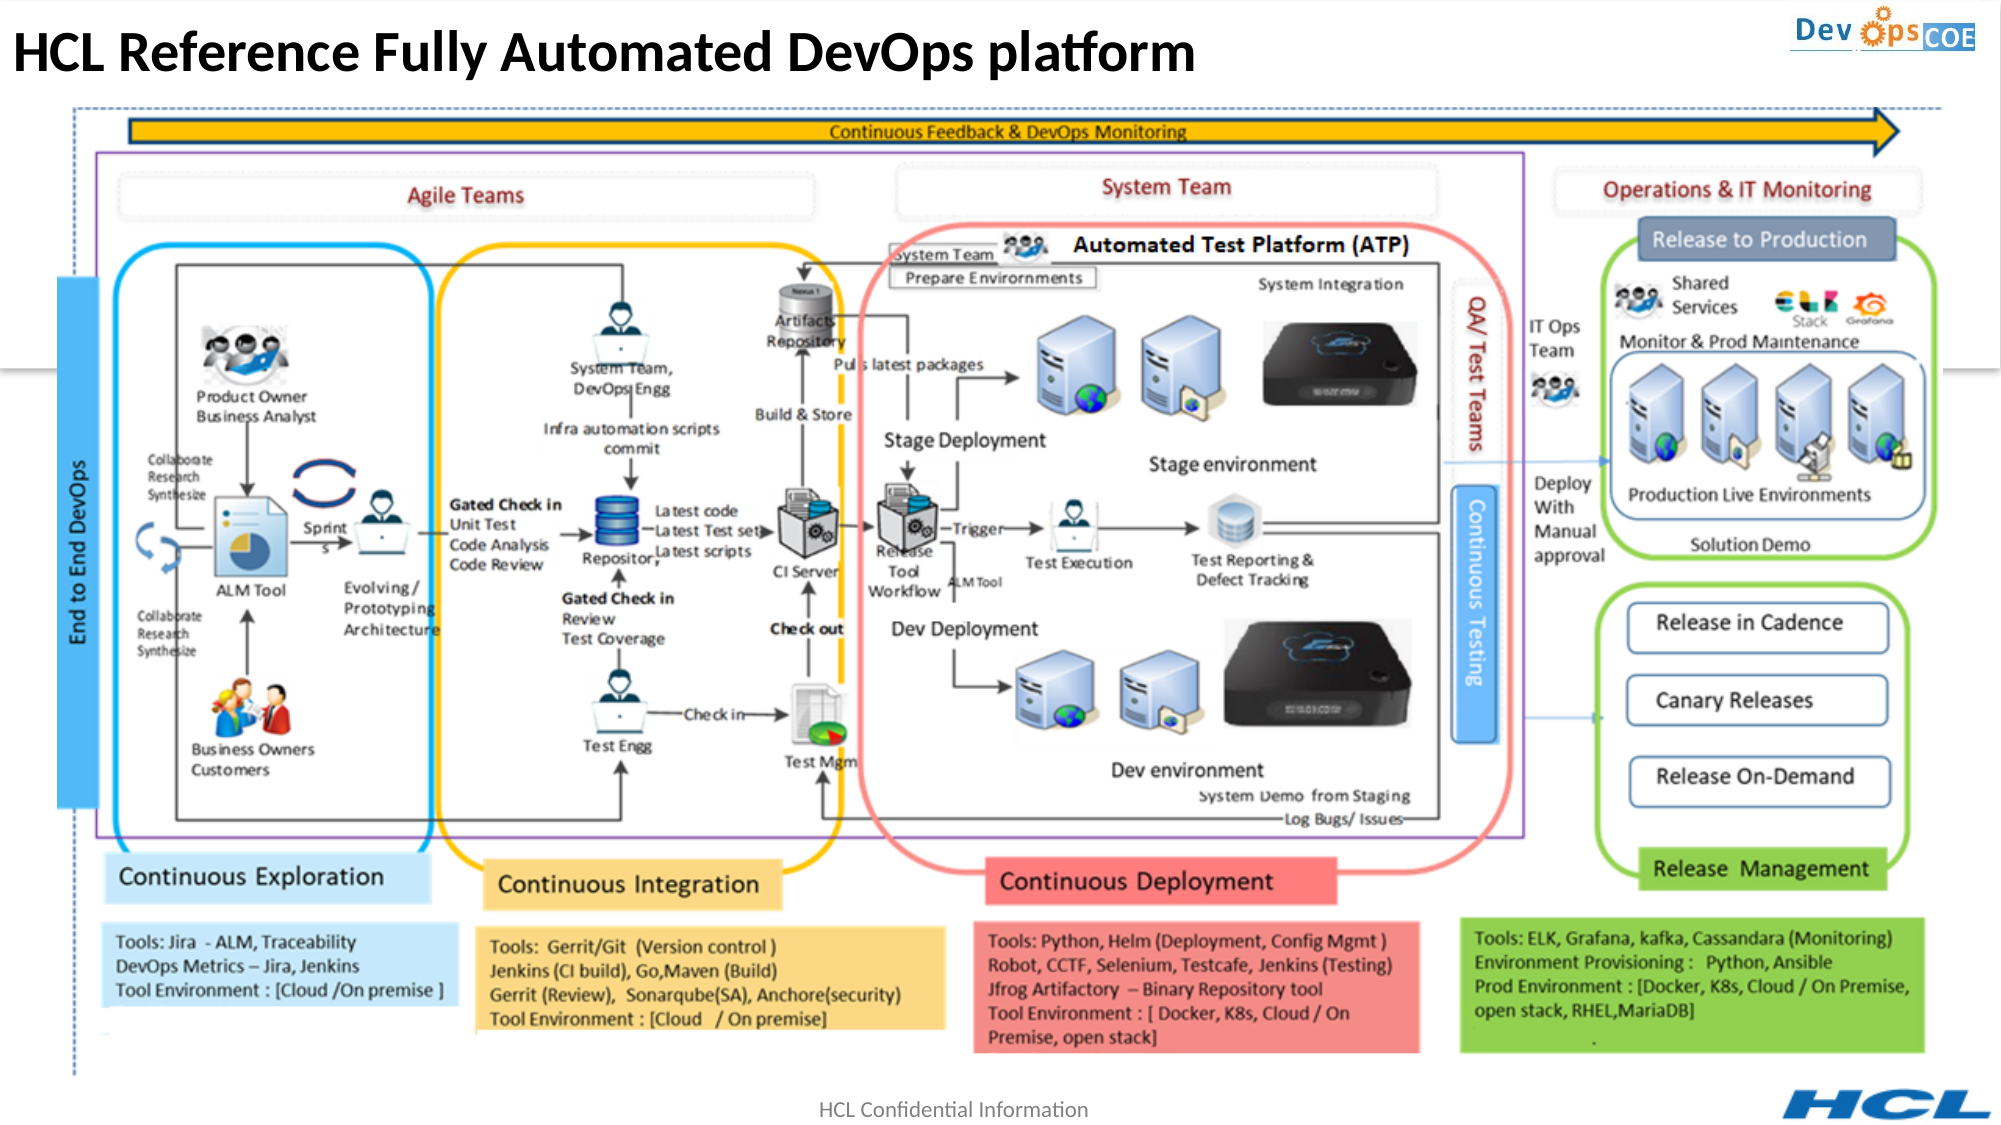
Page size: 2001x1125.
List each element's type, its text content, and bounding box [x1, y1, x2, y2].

picture [1790, 1, 1981, 54]
text_box HCL Reference Fully Automated DevOps platform [13, 14, 1265, 92]
picture [1781, 1087, 1993, 1125]
picture [57, 107, 1943, 1077]
